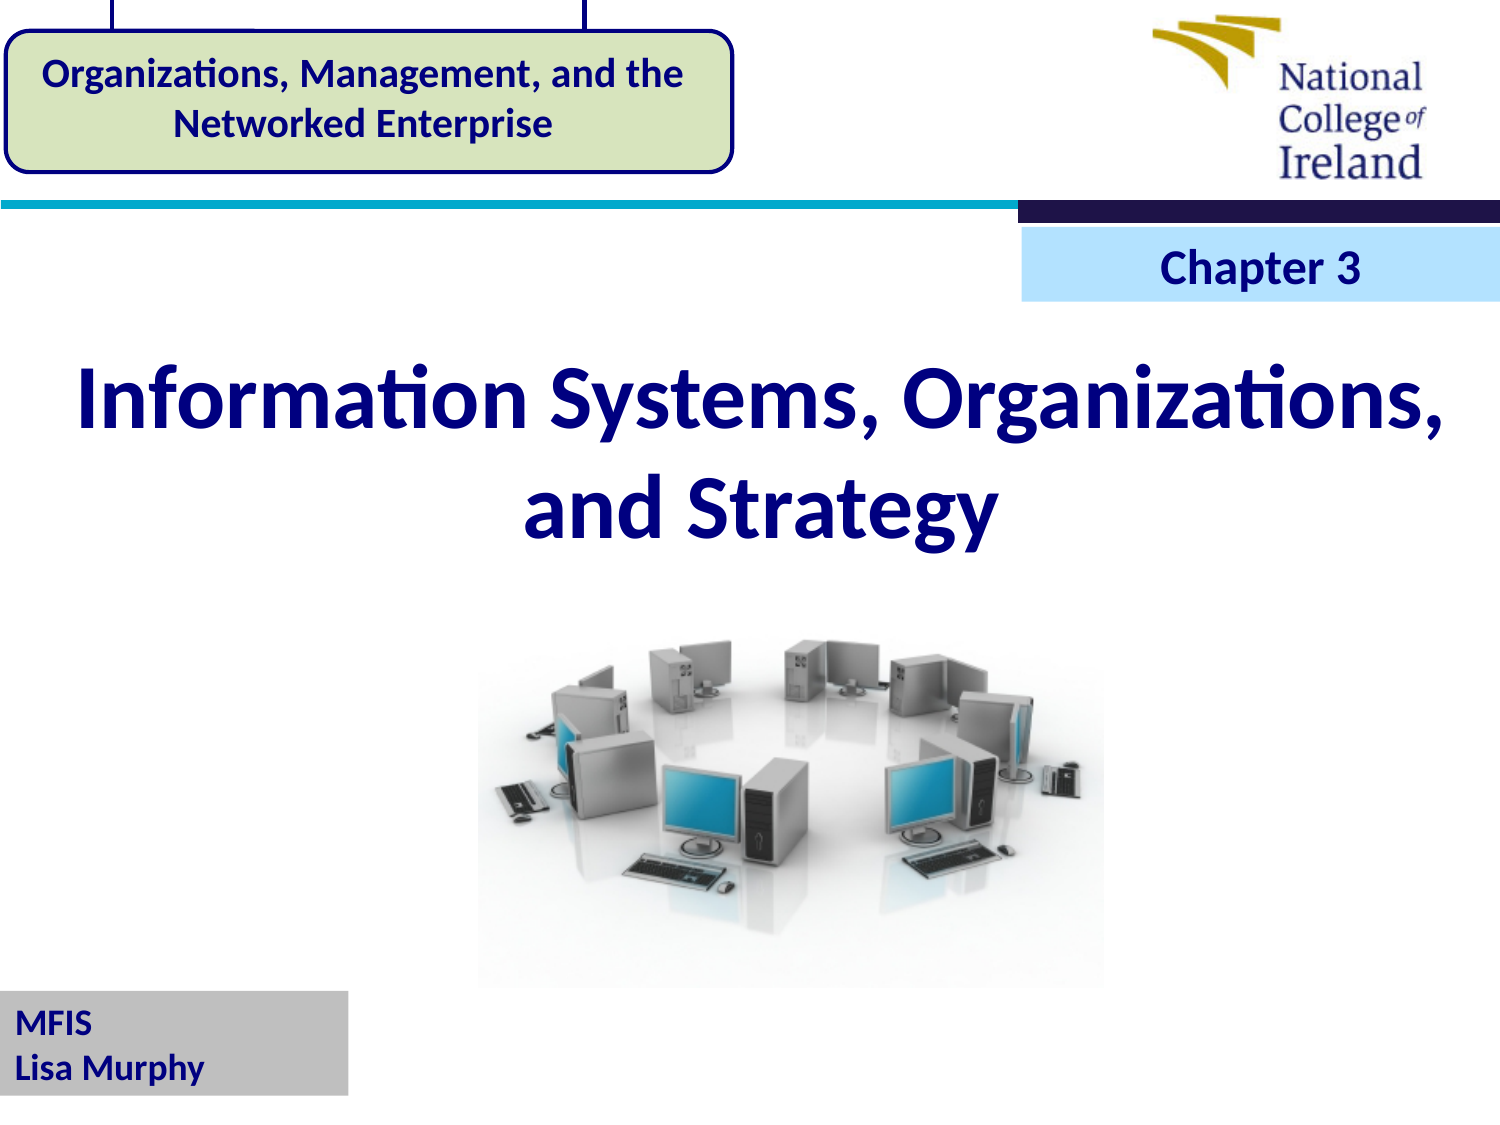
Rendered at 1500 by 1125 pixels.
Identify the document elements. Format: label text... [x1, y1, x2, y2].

text_box MFIS Lisa Murphy [0, 990, 349, 1096]
text_box Information Systems, Organizations, and Strategy [53, 329, 1471, 565]
text_box Chapter 3 [1021, 226, 1500, 302]
text_box [9, 28, 729, 38]
text_box [4, 154, 734, 175]
picture [478, 518, 1104, 988]
text_box Organizations, Management, and the Networked Enterprise [0, 38, 739, 154]
